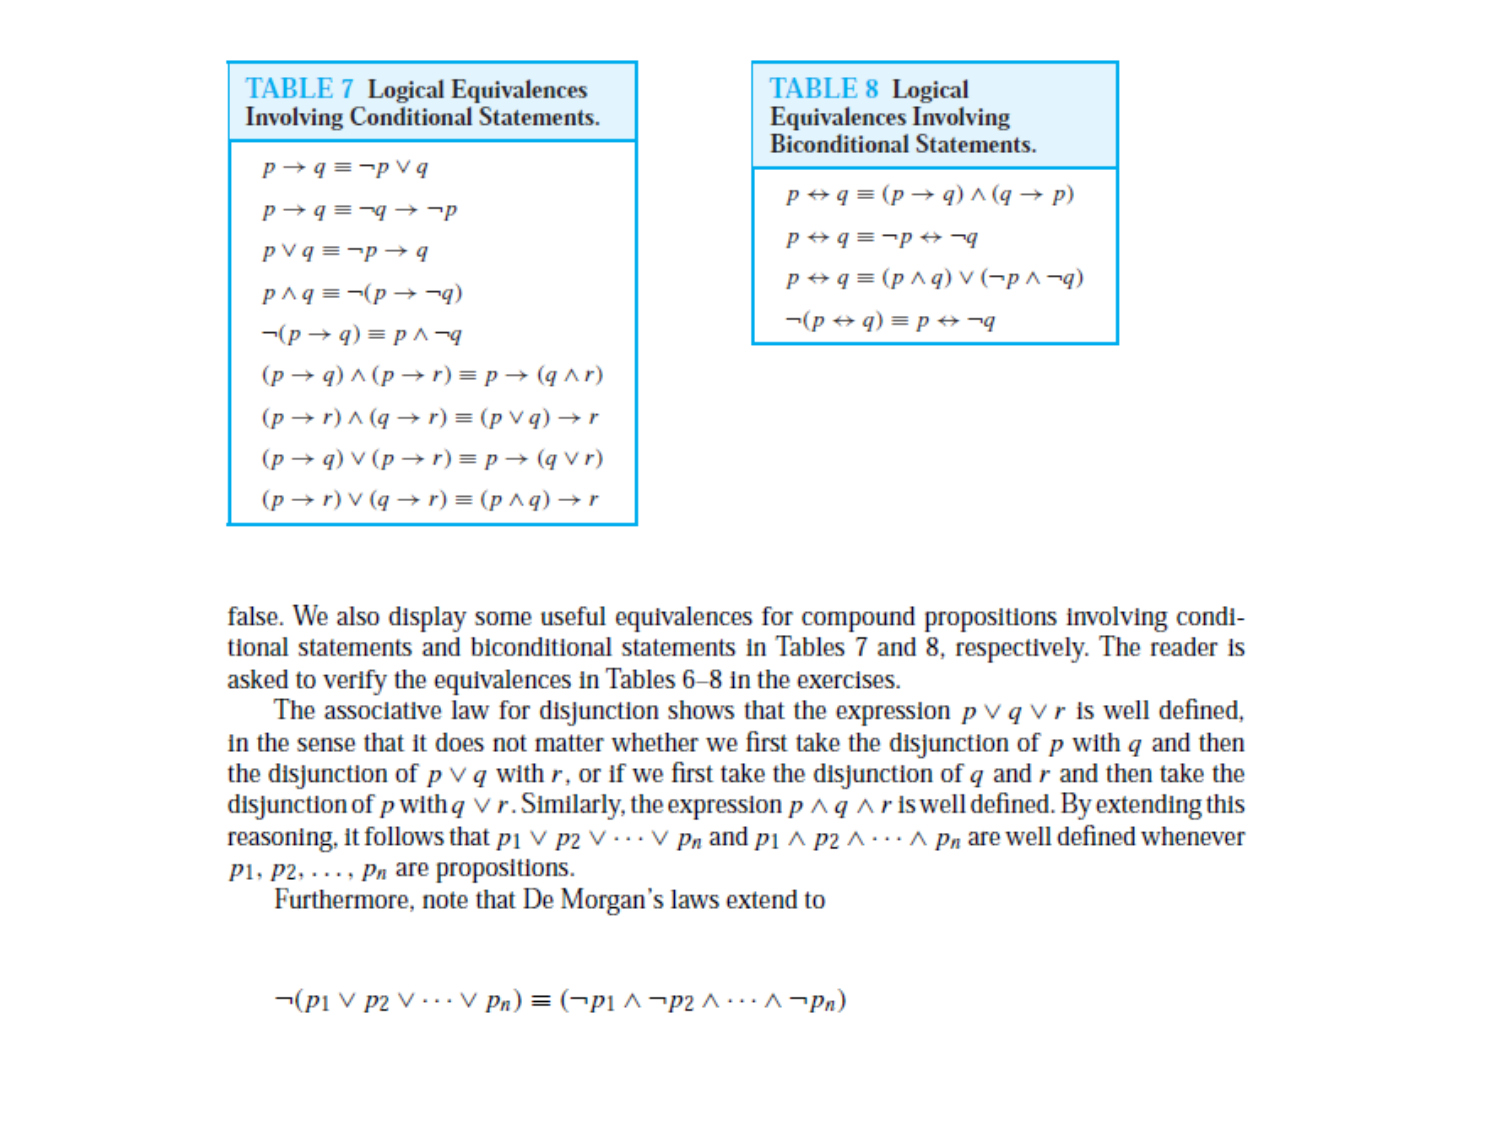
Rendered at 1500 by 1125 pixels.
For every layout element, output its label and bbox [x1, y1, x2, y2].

picture [100, 42, 1389, 1059]
